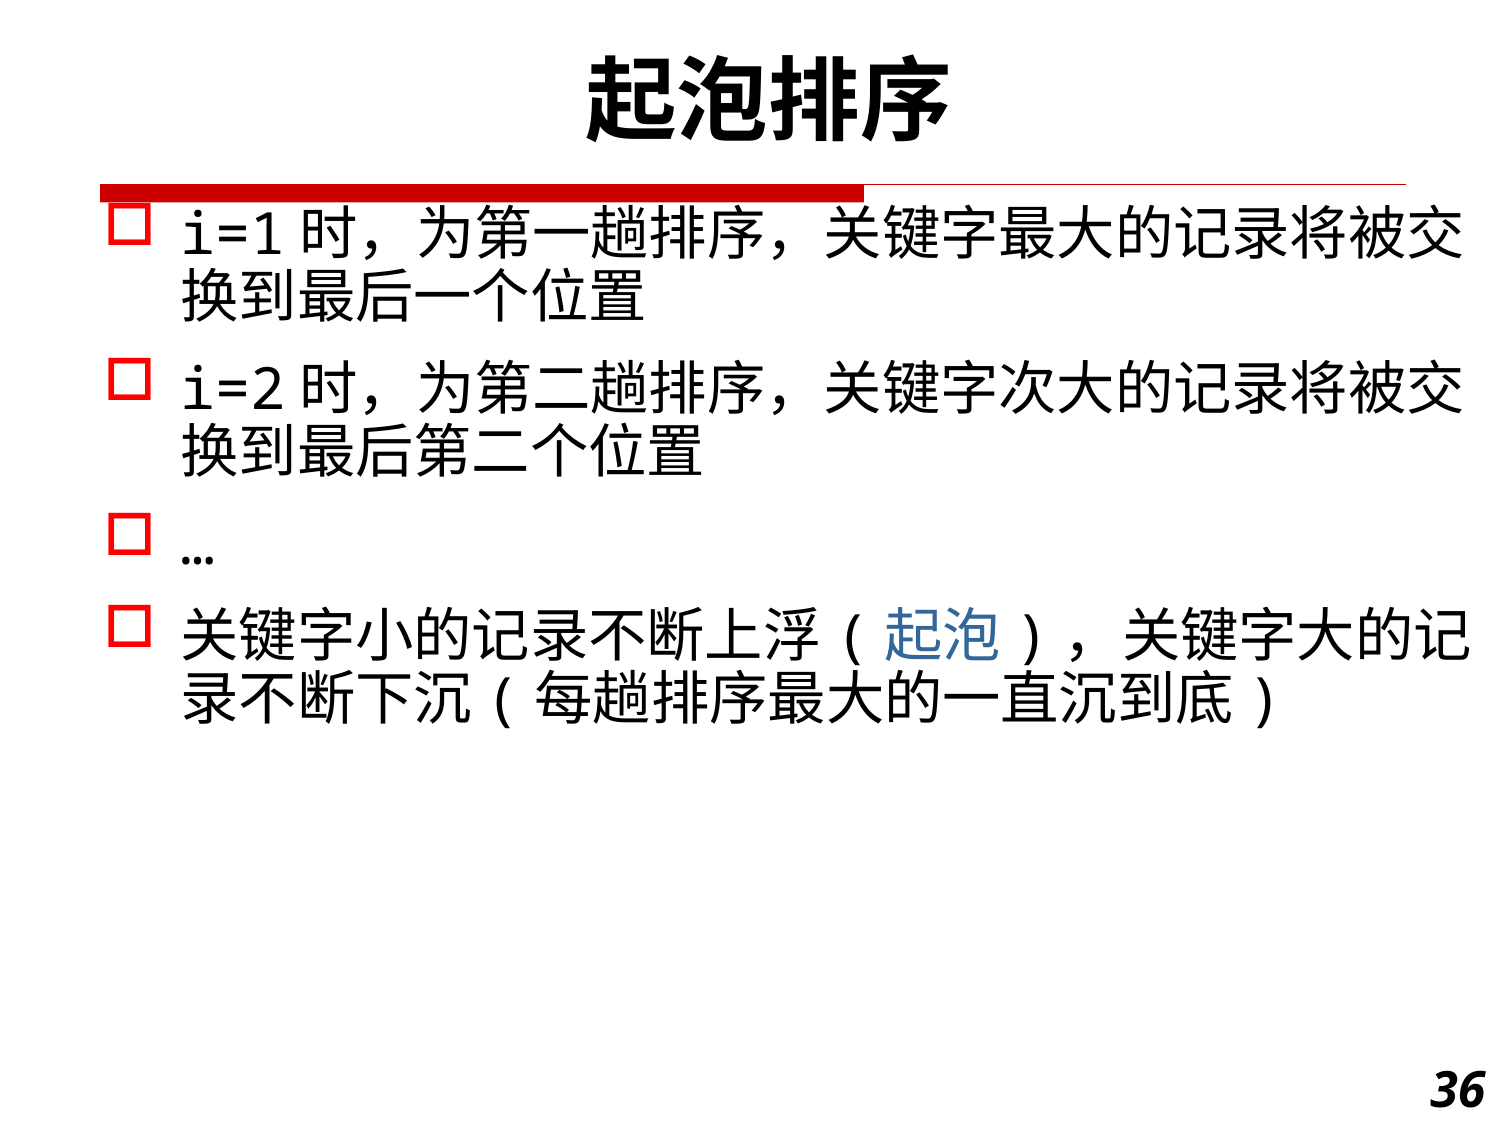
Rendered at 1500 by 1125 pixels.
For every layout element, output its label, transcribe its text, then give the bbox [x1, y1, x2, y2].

list i=1时，为第一趟排序，关键字最大的记录将被交换到最后一个位置 i=2时，为第二趟排序，关键字次大的记录将被交换到最后第二个位置 … 关键字小的记录不断上浮(起泡)，关键字大的记录不断下沉(每趟排序最大的一直沉到底) [88, 196, 1500, 859]
text_box 36 [1400, 1049, 1500, 1125]
text_box 起泡排序 [75, 34, 1463, 160]
